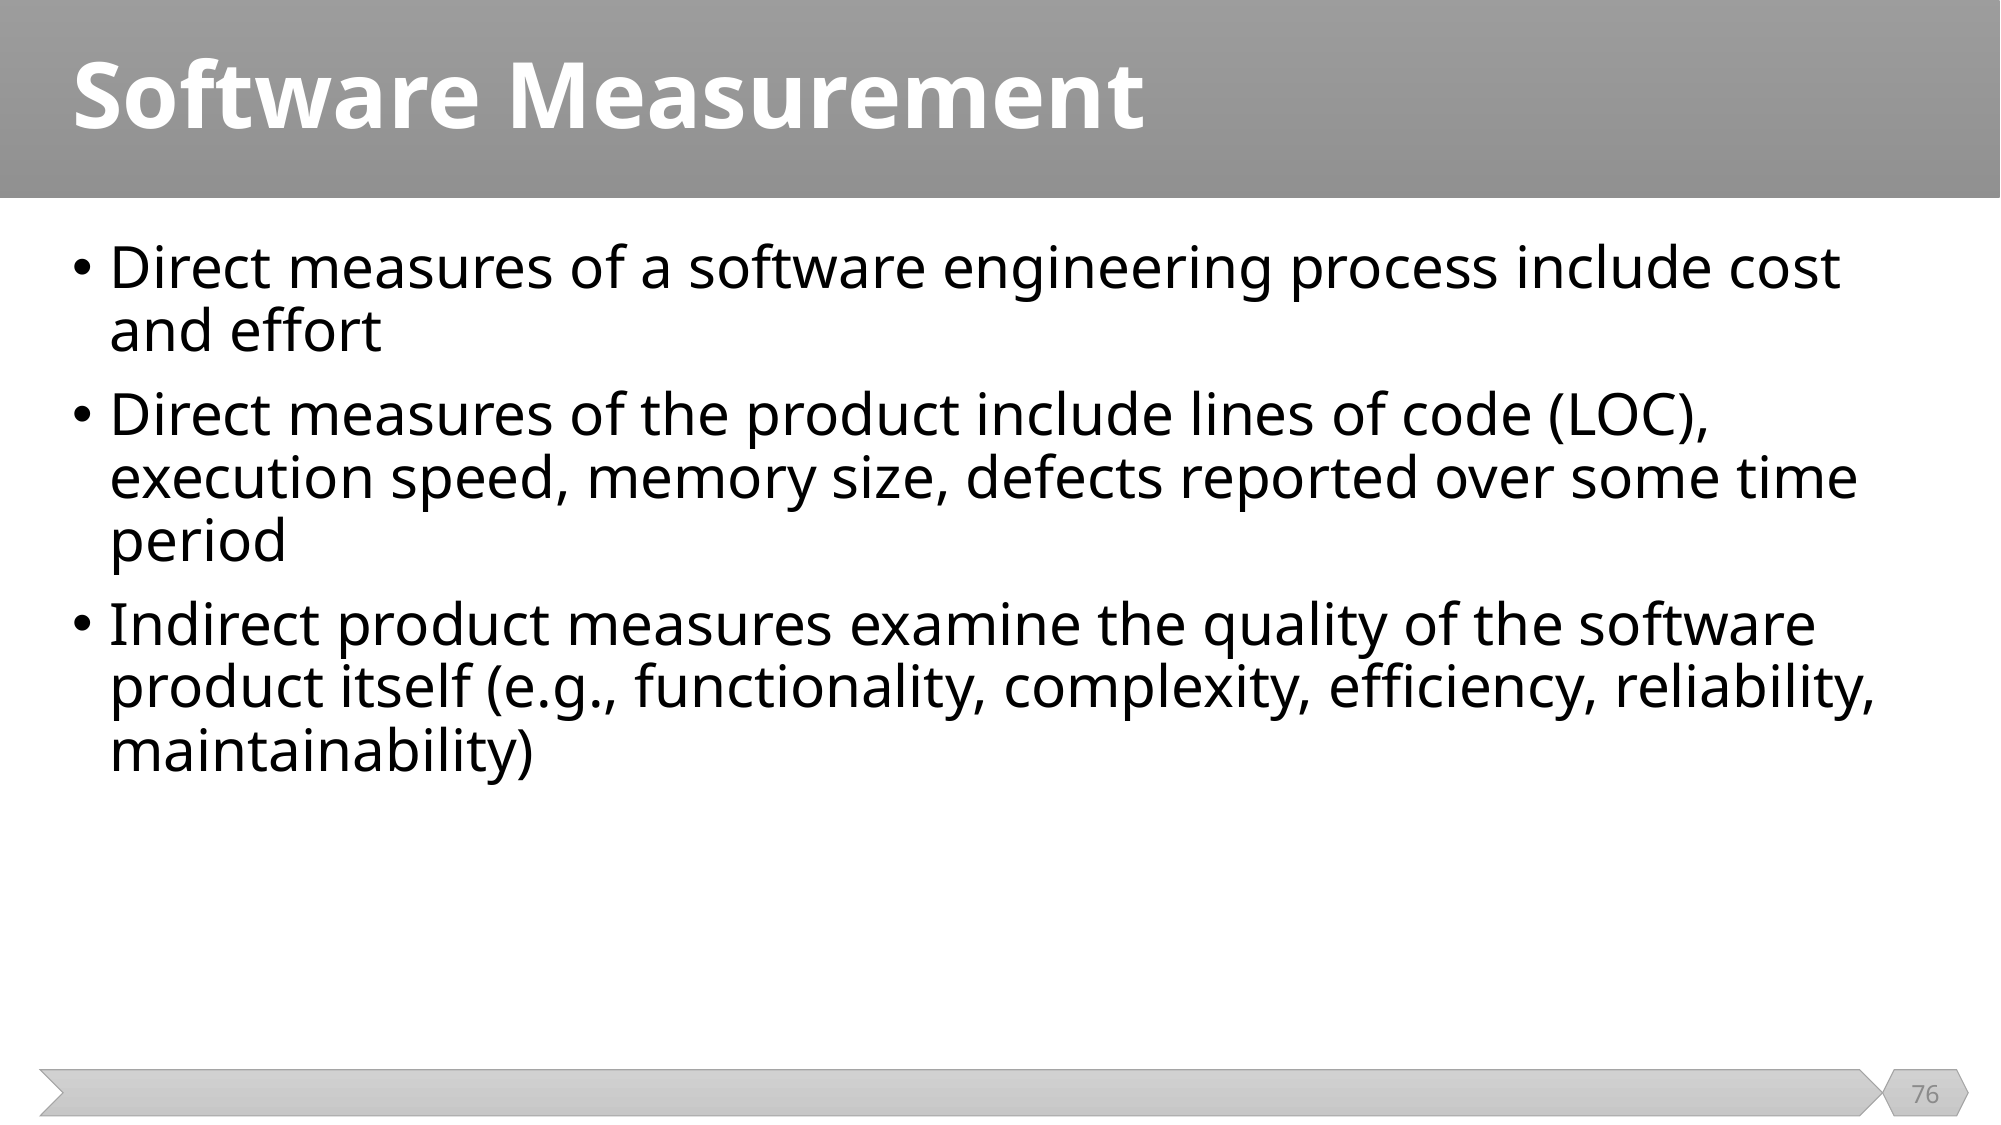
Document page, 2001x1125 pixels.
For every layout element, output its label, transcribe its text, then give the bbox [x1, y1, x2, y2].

slide_number 76 [1882, 1065, 1969, 1125]
title Software Measurement [56, 0, 1969, 199]
list Direct measures of a software engineering process include cost and effort Direct measures of the product include lines of code (LOC), execution speed, memory size, defects reported over some time period Indirect product measures examine the quality of the software product itself (e.g., functionality, complexity, efficiency, reliability, maintainability) [56, 230, 1969, 1010]
